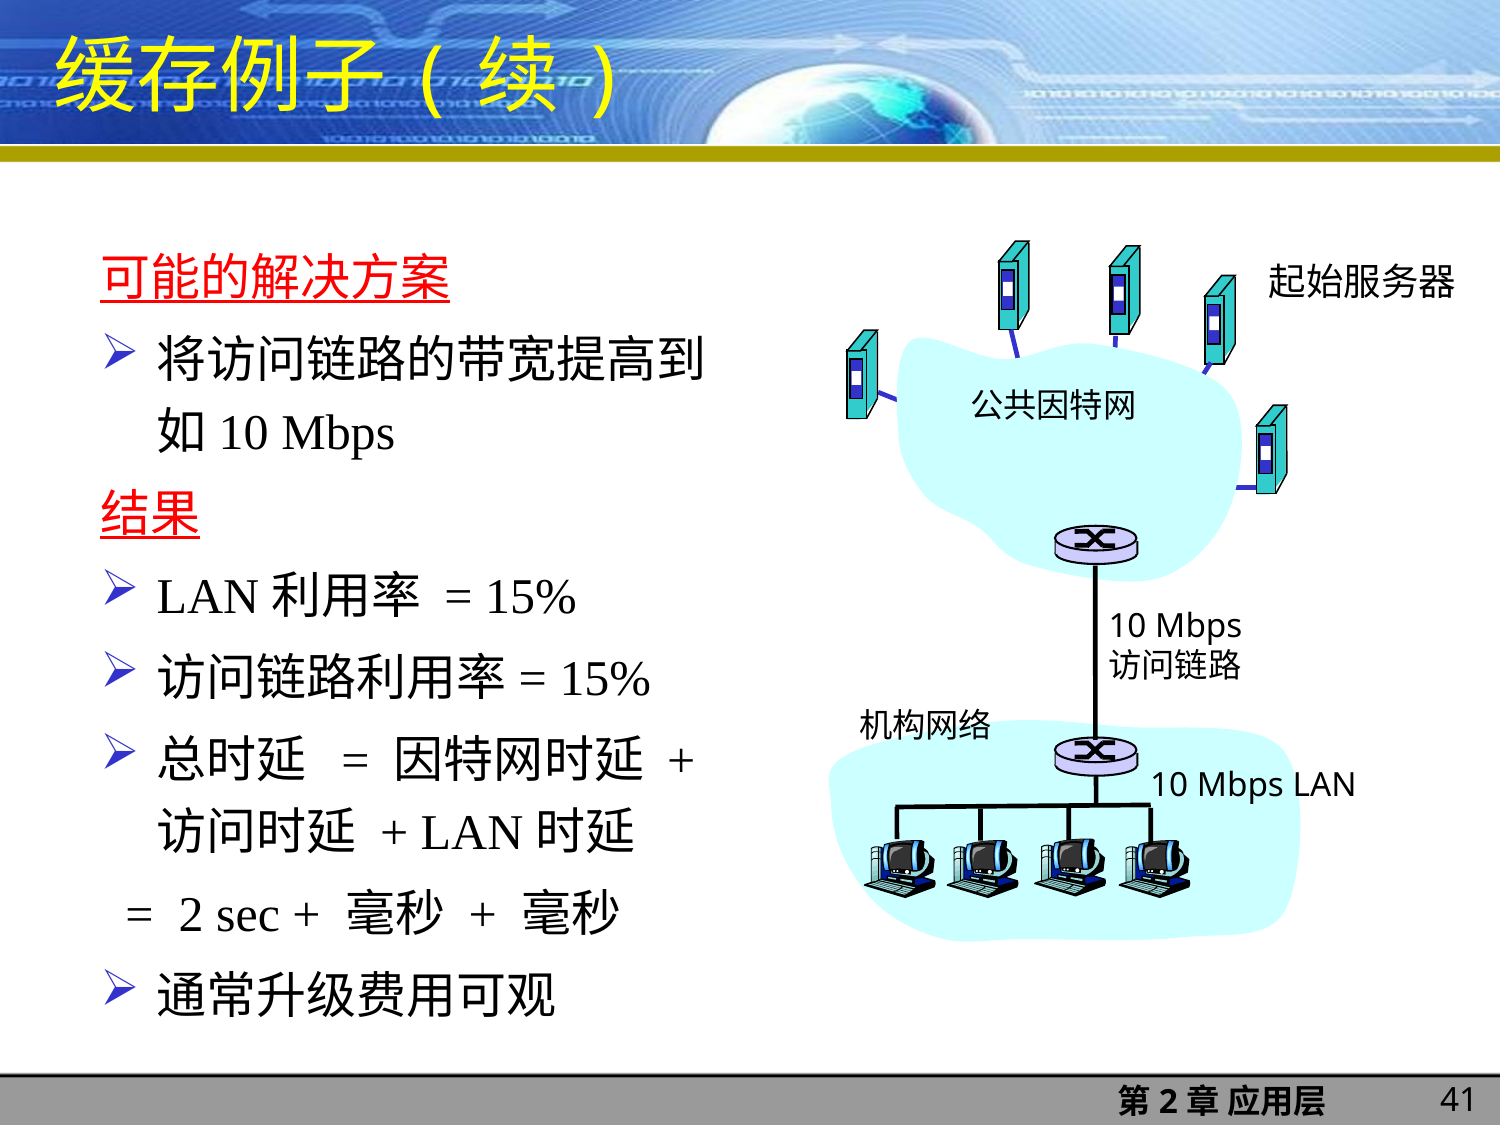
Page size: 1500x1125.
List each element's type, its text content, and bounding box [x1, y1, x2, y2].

text_box 10 Mbps 访问链路 [1093, 596, 1266, 692]
list 可能的解决方案 将访问链路的带宽提高到如10 Mbps 结果 LAN利用率 = 15% 访问链路利用率= 15% 总时延 = 因特网时延 + 访问时延 + LAN时延 = 2 sec + 毫秒 + 毫秒 通常升级费用可观 [85, 226, 769, 989]
text_box [828, 720, 1301, 942]
text_box 缓存例子(续) [0, 0, 1466, 145]
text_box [998, 241, 1029, 331]
text_box [896, 337, 1242, 582]
text_box 机构网络 [844, 696, 1008, 751]
picture [0, 0, 1500, 1125]
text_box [1109, 245, 1140, 335]
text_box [1118, 839, 1192, 899]
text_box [1256, 405, 1287, 495]
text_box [1054, 737, 1138, 776]
text_box 起始服务器 [1253, 250, 1471, 311]
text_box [863, 839, 937, 899]
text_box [1034, 837, 1108, 897]
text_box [847, 330, 878, 420]
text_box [946, 839, 1020, 899]
text_box 10 Mbps LAN [1135, 755, 1372, 811]
slide_number 41 [1353, 1070, 1494, 1123]
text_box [1054, 525, 1138, 564]
text_box 公共因特网 [955, 376, 1152, 432]
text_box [1204, 275, 1236, 365]
